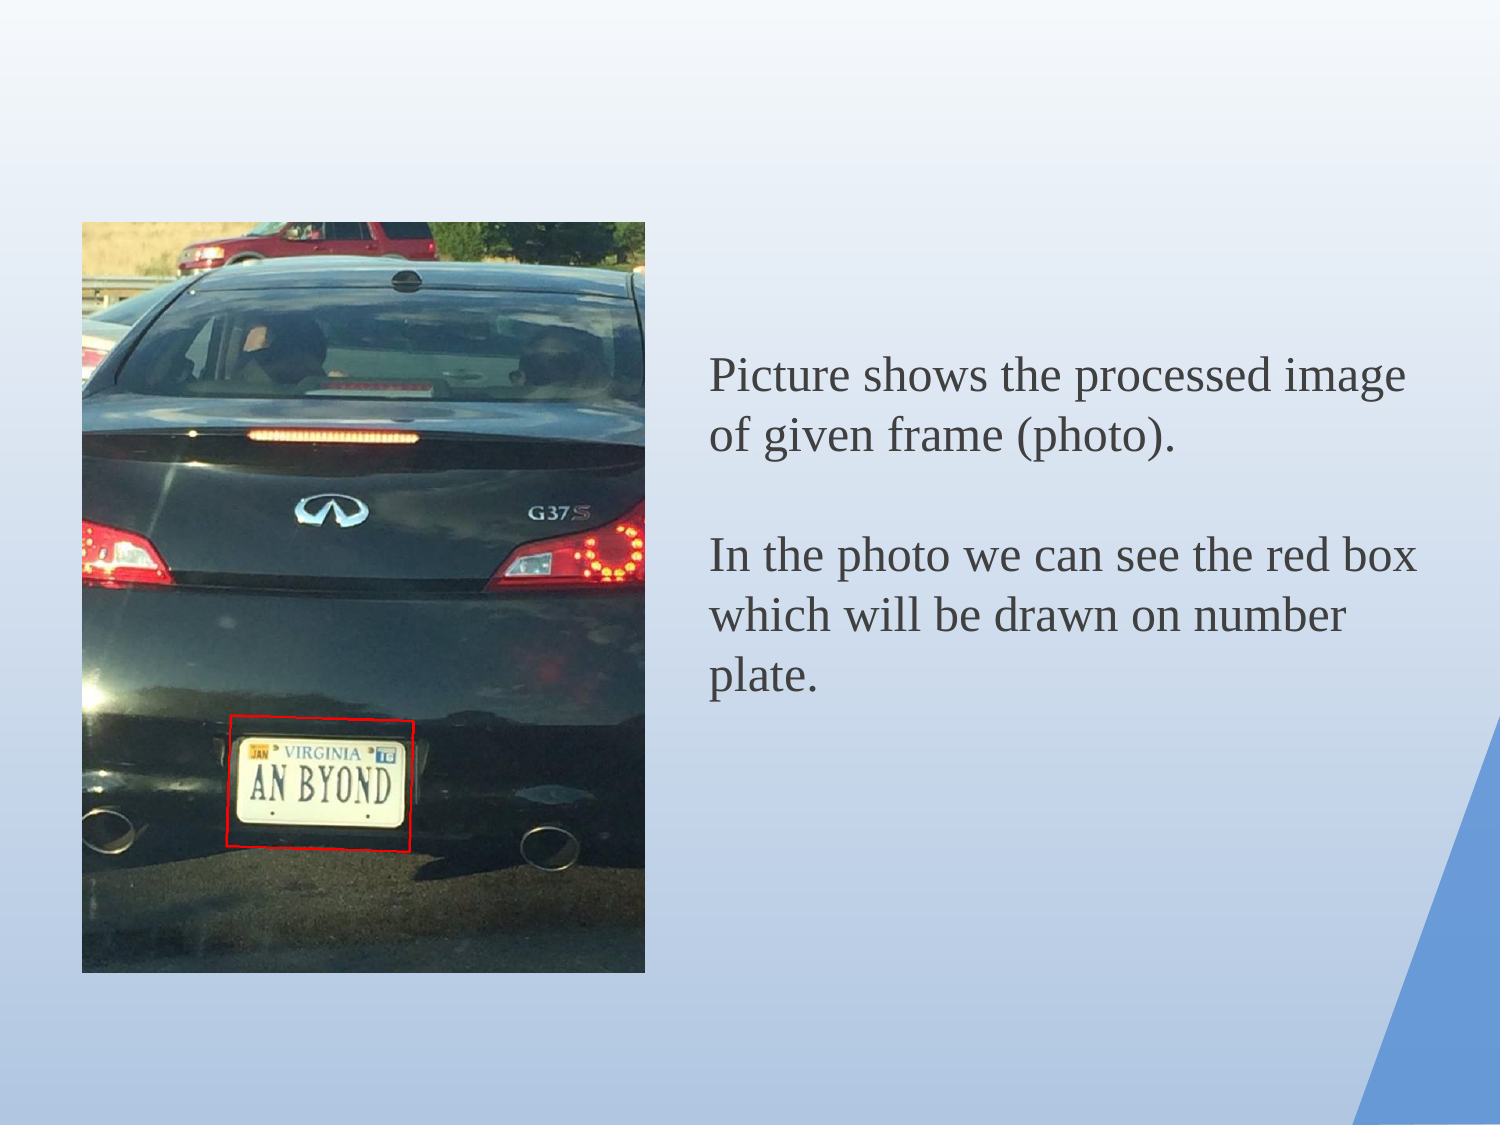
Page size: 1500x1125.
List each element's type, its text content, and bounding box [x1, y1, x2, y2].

list Picture shows the processed image of given frame (photo). In the photo we can see the red box which will be drawn on number plate. [709, 341, 1430, 706]
picture [81, 222, 645, 973]
text_box [1352, 716, 1500, 1125]
